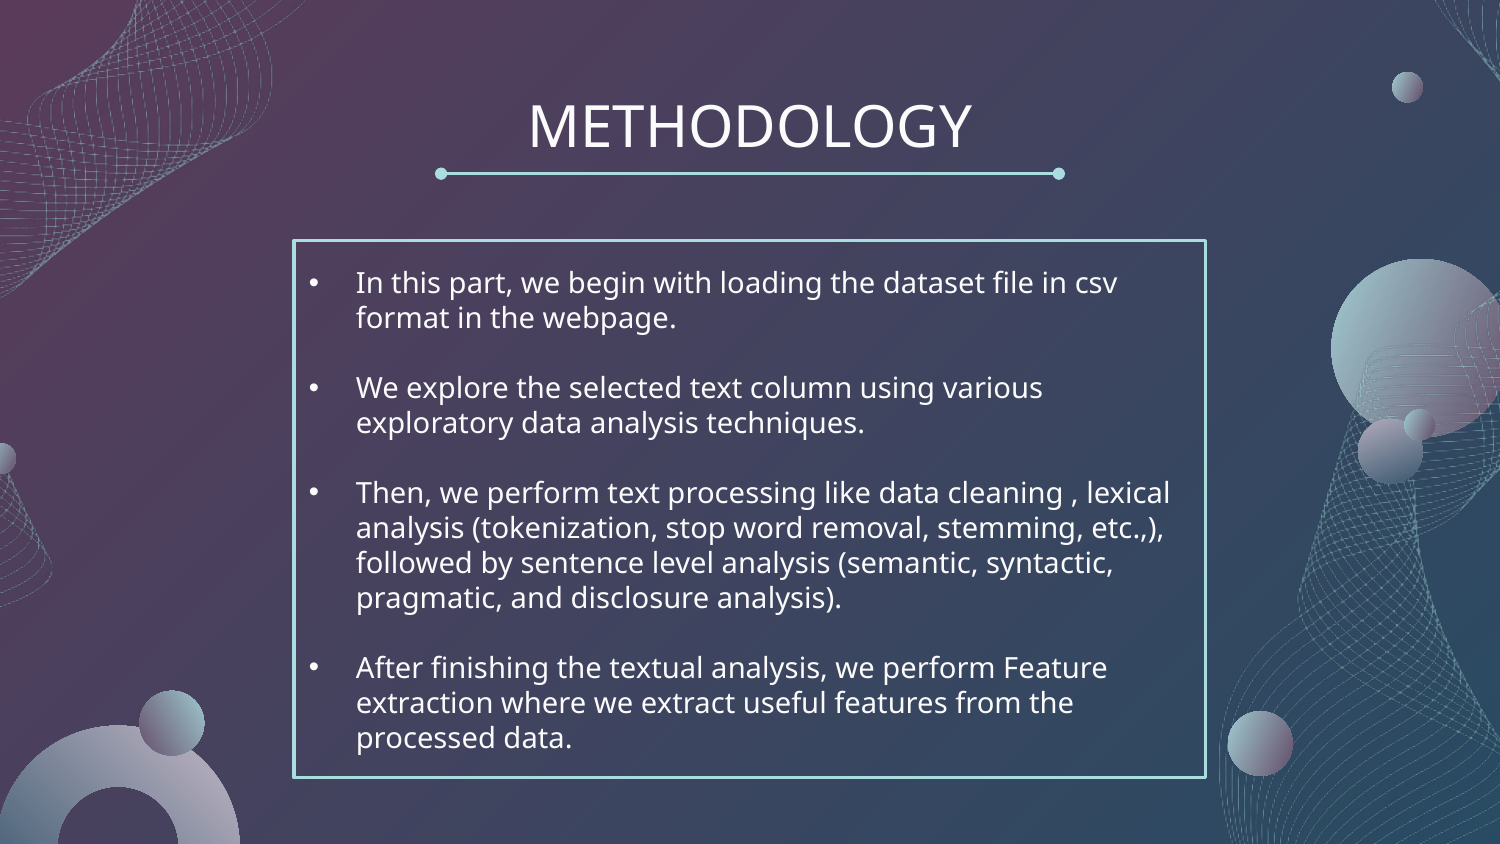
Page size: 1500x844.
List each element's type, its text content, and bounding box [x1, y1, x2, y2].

subtitle In this part, we begin with loading the dataset file in csv format in the webpage. We explore the selected text column using various exploratory data analysis techniques. Then, we perform text processing like data cleaning , lexical analysis (tokenization, stop word removal, stemming, etc.,), followed by sentence level analysis (semantic, syntactic, pragmatic, and disclosure analysis). After finishing the textual analysis, we perform Feature extraction where we extract useful features from the processed data. [292, 239, 1207, 779]
title METHODOLOGY [118, 97, 1382, 152]
text_box [0, 443, 16, 474]
